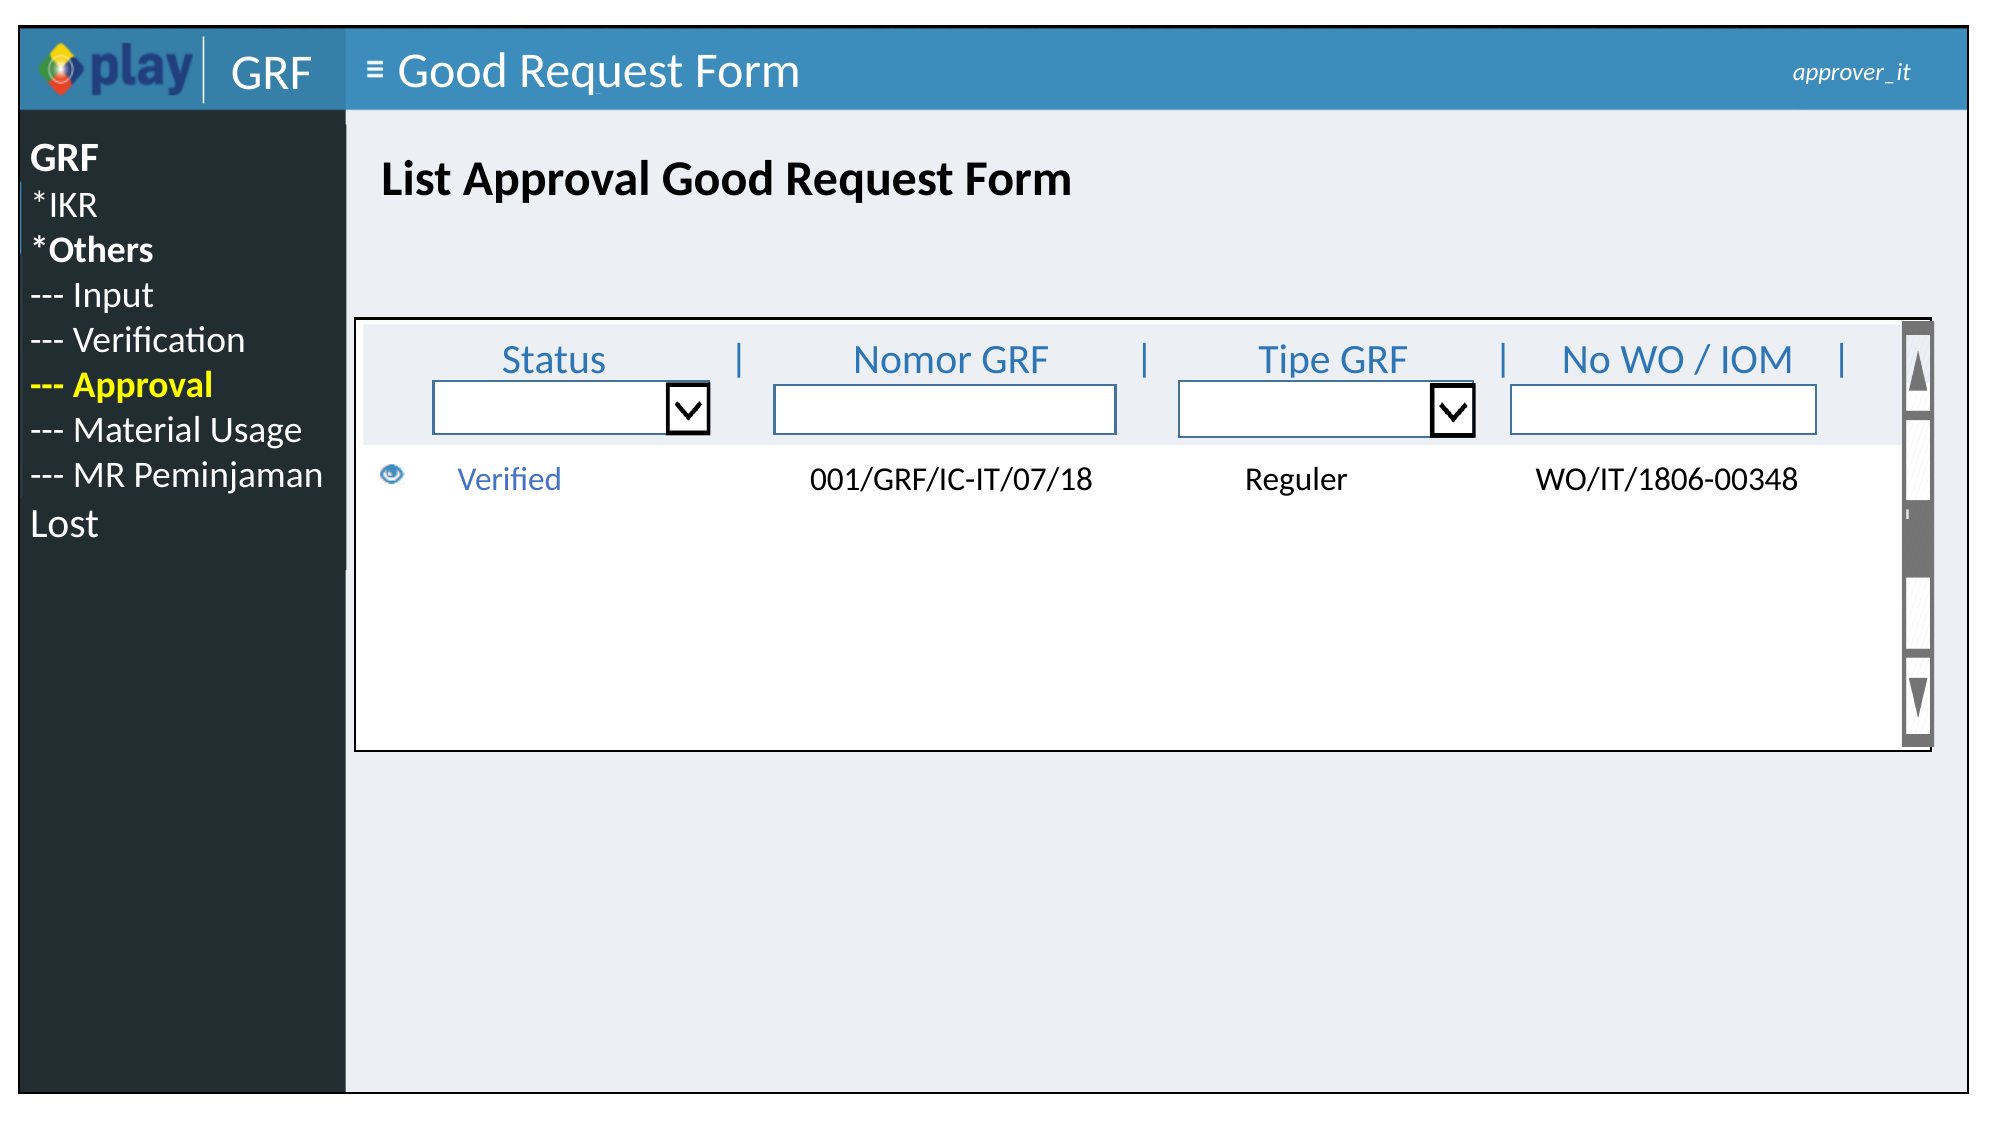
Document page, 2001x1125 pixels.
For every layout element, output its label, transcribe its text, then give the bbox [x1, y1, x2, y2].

picture [20, 27, 1967, 1092]
text_box GRF *IKR *Others --- Input --- Verification --- Approval --- Material Usage --- MR Peminjaman Lost [15, 122, 20, 553]
